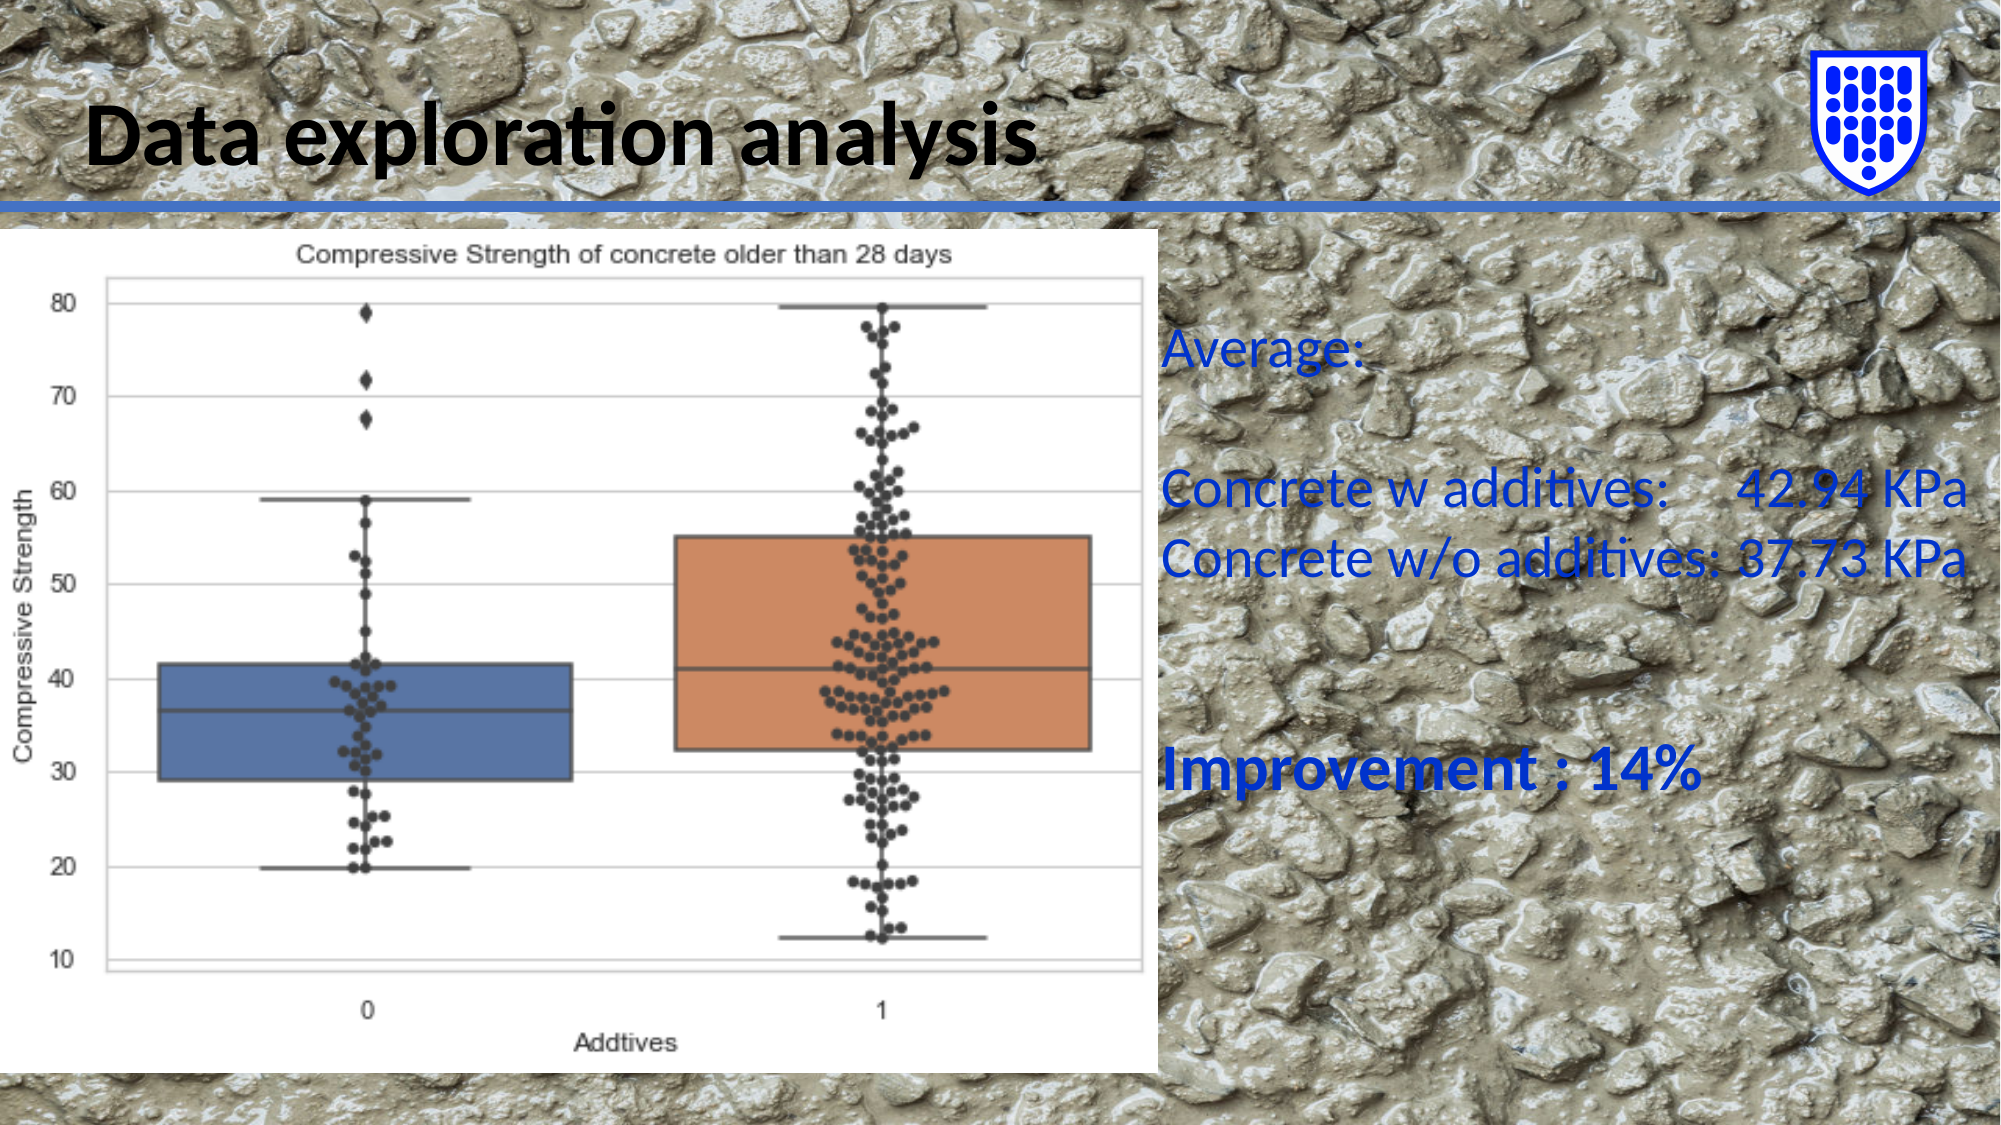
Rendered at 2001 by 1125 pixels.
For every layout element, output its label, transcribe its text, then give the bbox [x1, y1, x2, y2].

text_box Improvement : 14% [1158, 716, 2000, 812]
text_box Data exploration analysis [69, 66, 1770, 191]
picture [0, 0, 2001, 1125]
text_box Average: Concrete w additives: 42.94 KPa Concrete w/o additives: 37.73 KPa [1158, 301, 2000, 597]
